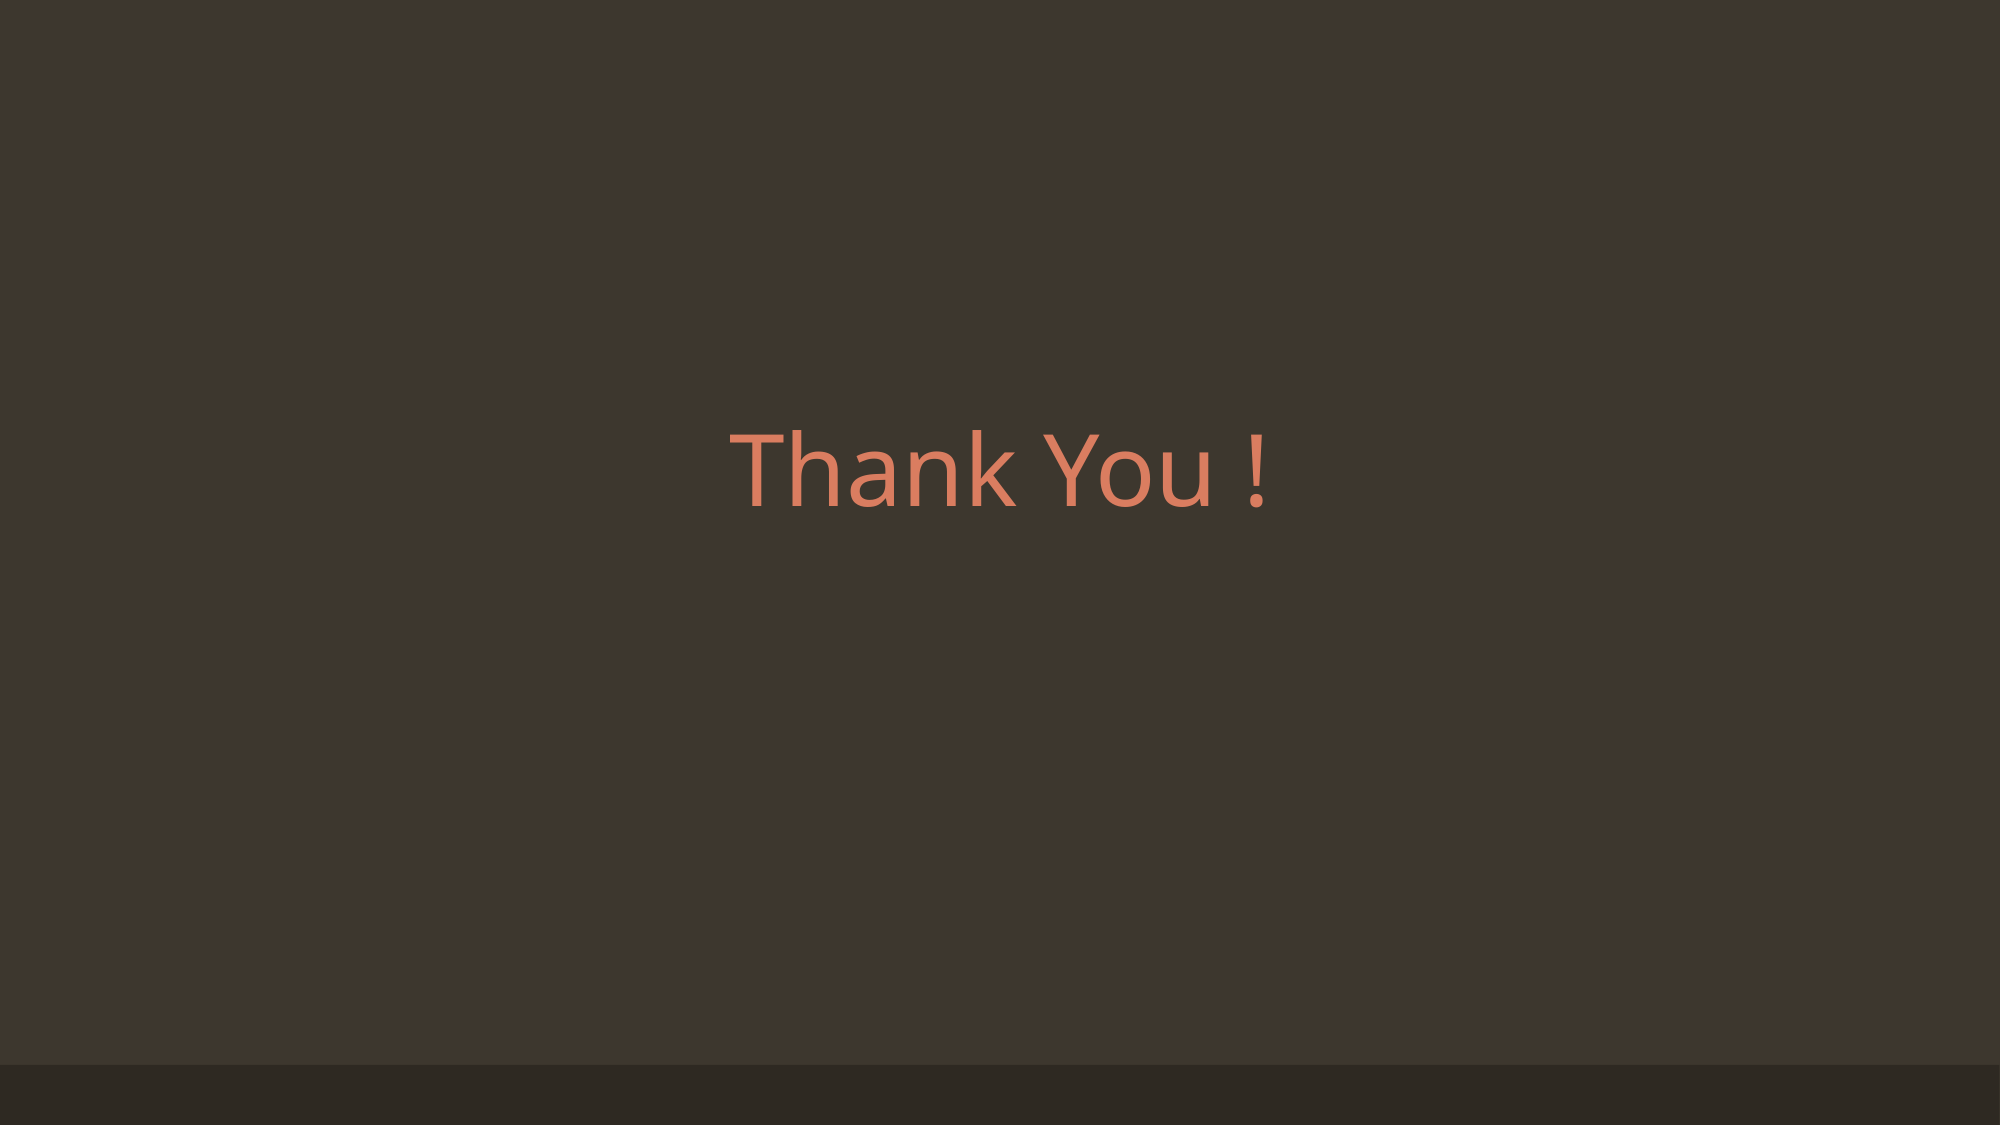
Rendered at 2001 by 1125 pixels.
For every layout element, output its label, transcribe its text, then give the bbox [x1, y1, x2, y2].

list Thank You ! [137, 412, 1863, 676]
